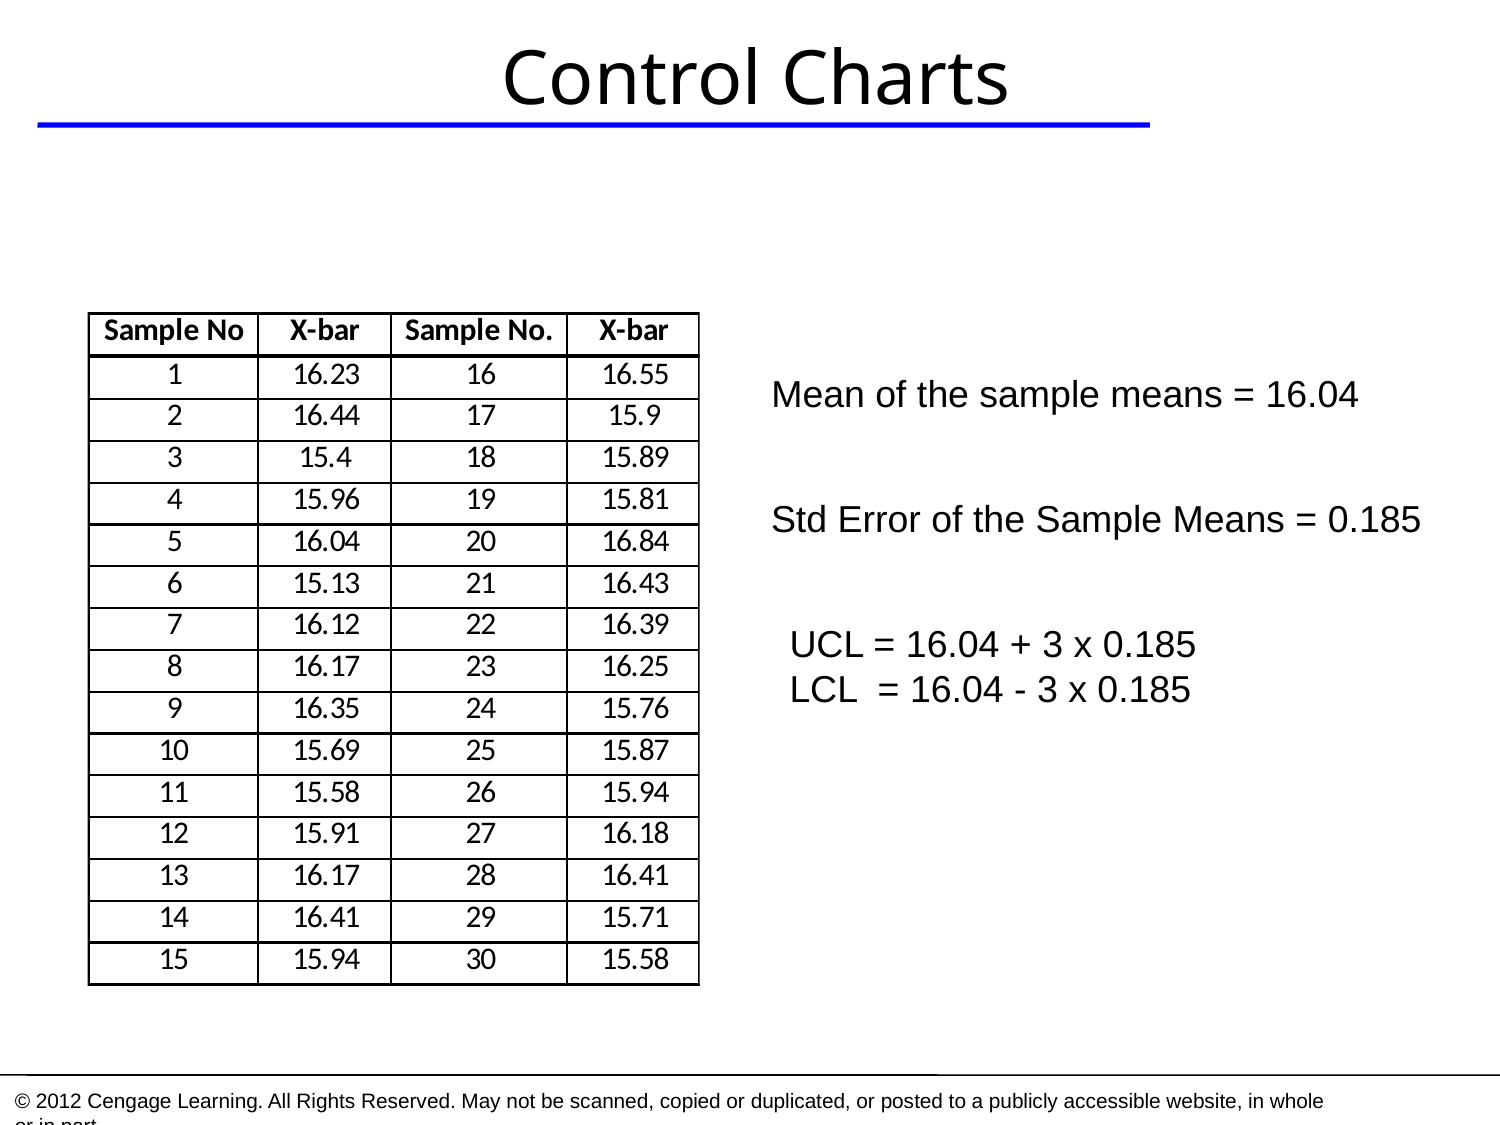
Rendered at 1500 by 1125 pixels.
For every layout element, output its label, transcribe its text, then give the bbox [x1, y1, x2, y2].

picture [87, 312, 702, 988]
text_box UCL = 16.04 + 3 x 0.185 LCL = 16.04 - 3 x 0.185 [774, 612, 1363, 718]
text_box Std Error of the Sample Means = 0.185 [756, 487, 1438, 548]
text_box Mean of the sample means = 16.04 [756, 362, 1395, 423]
title Control Charts [37, 24, 1475, 125]
